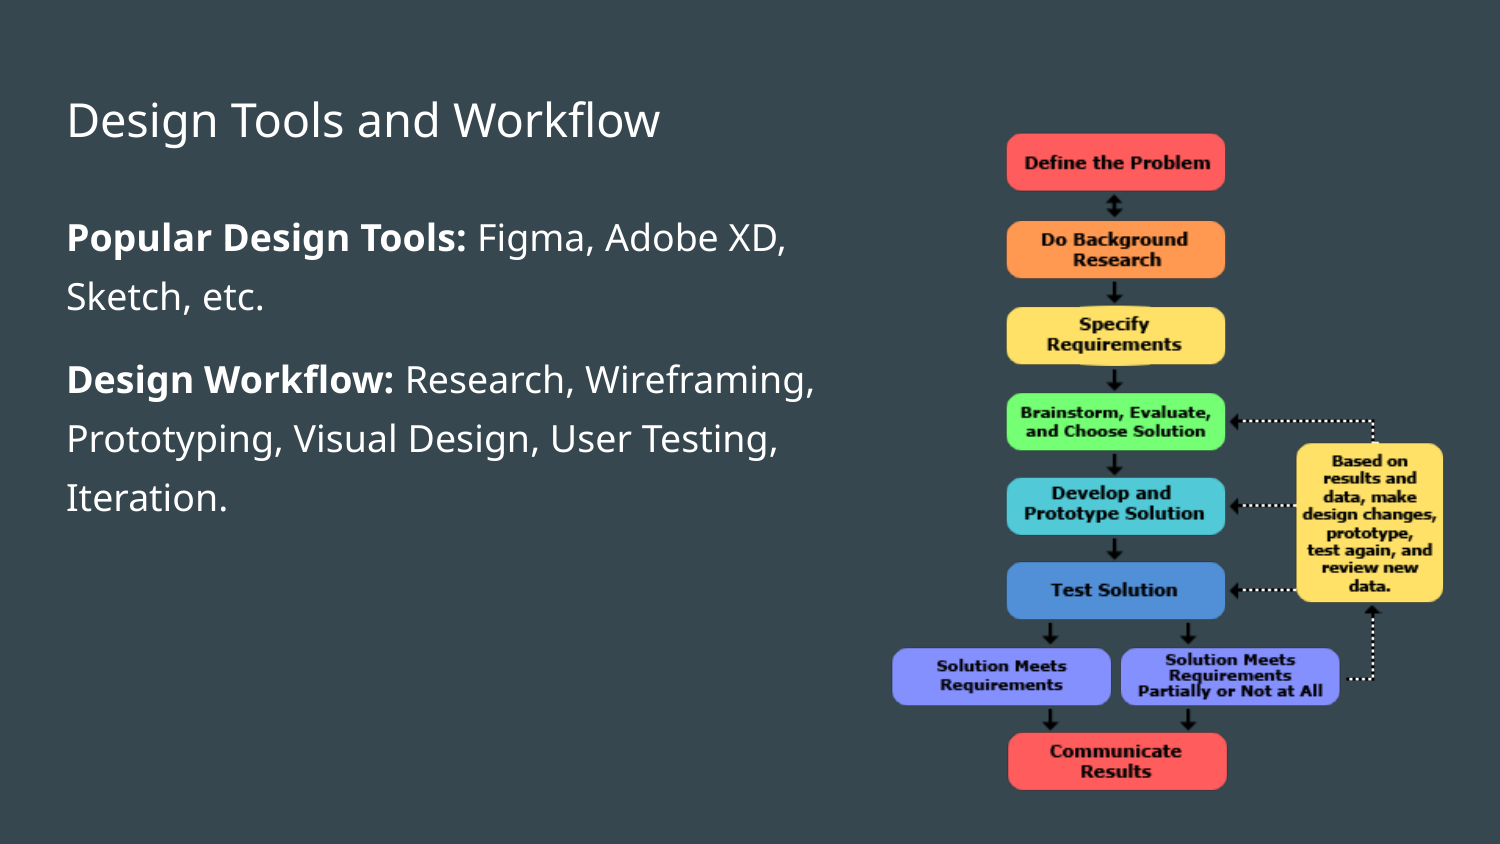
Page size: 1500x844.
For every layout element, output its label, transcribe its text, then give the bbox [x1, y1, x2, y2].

title Design Tools and Workflow [51, 72, 1449, 167]
picture [875, 124, 1464, 814]
list Popular Design Tools: Figma, Adobe XD, Sketch, etc. Design Workflow: Research, Wireframing, Prototyping, Visual Design, User Testing, Iteration. [51, 189, 870, 750]
